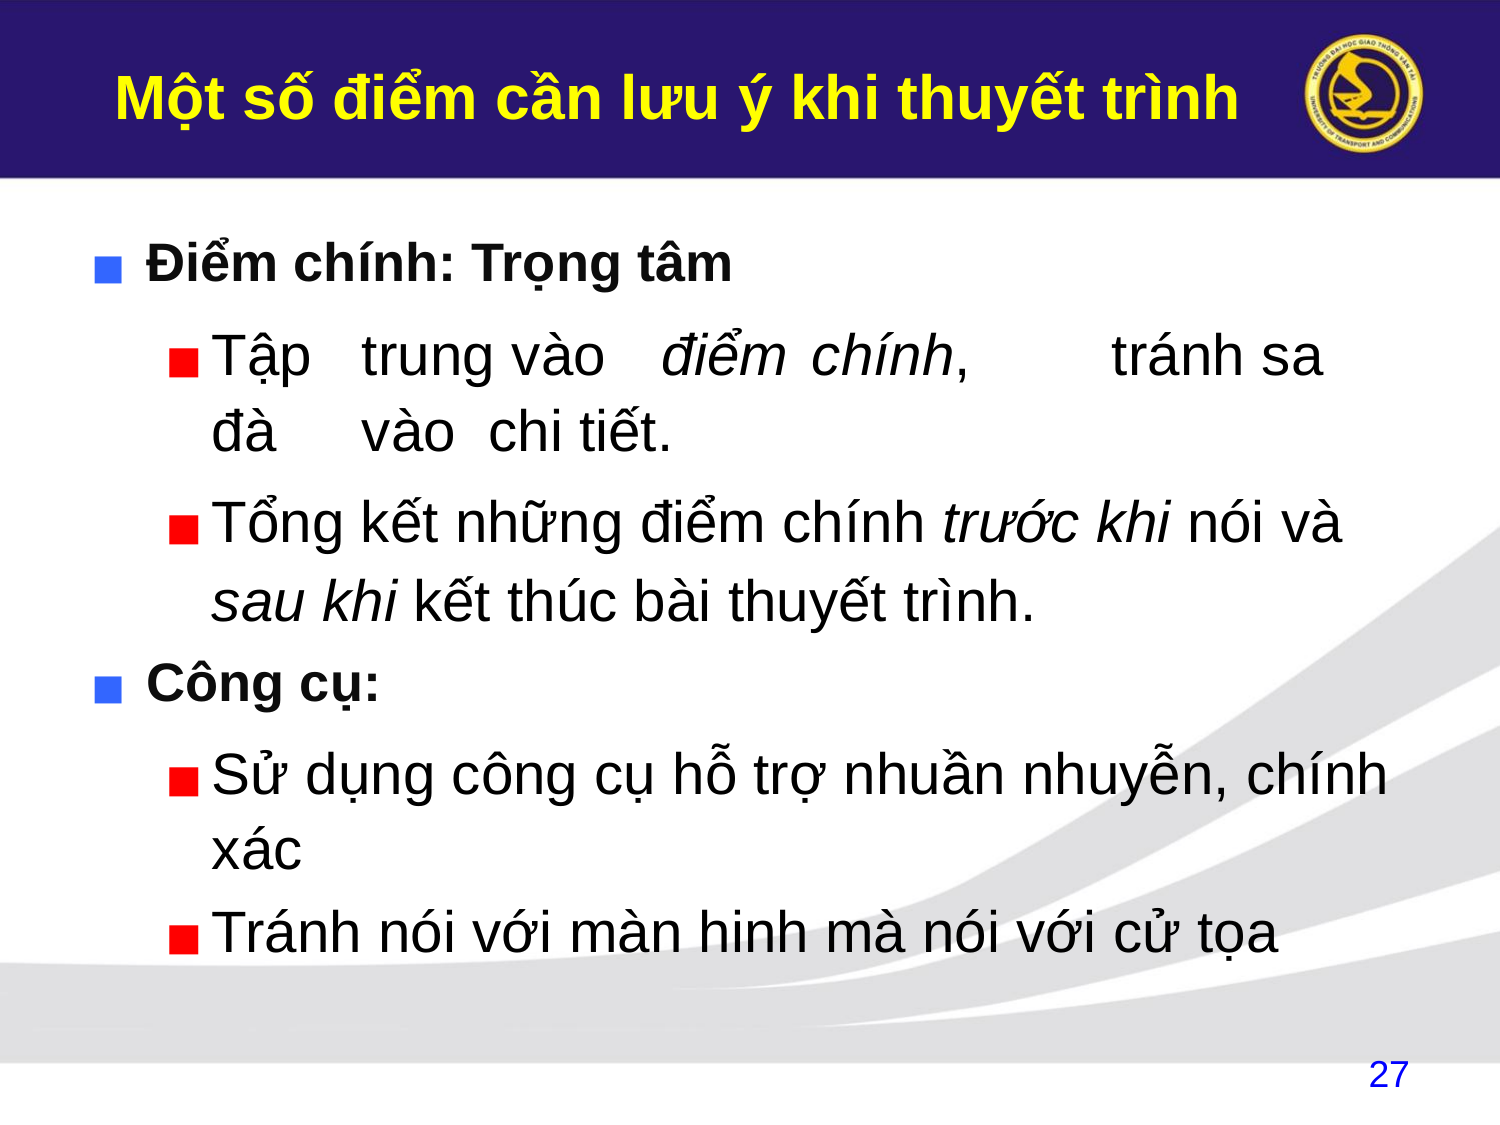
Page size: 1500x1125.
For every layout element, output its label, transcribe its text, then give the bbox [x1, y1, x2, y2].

picture [0, 0, 1500, 1125]
list Điểm chính: Trọng tâm Tập trung vào điểm chính, tránh sa đà vào chi tiết. Tổng kết những điểm chính trước khi nói và sau khi kết thúc bài thuyết trình. Công cụ: Sử dụng công cụ hỗ trợ nhuần nhuyễn, chính xác Tránh nói với màn hinh mà nói với cử tọa [75, 217, 1425, 964]
slide_number 27 [1074, 1042, 1425, 1103]
title Một số điểm cần lưu ý khi thuyết trình [75, 0, 1300, 189]
